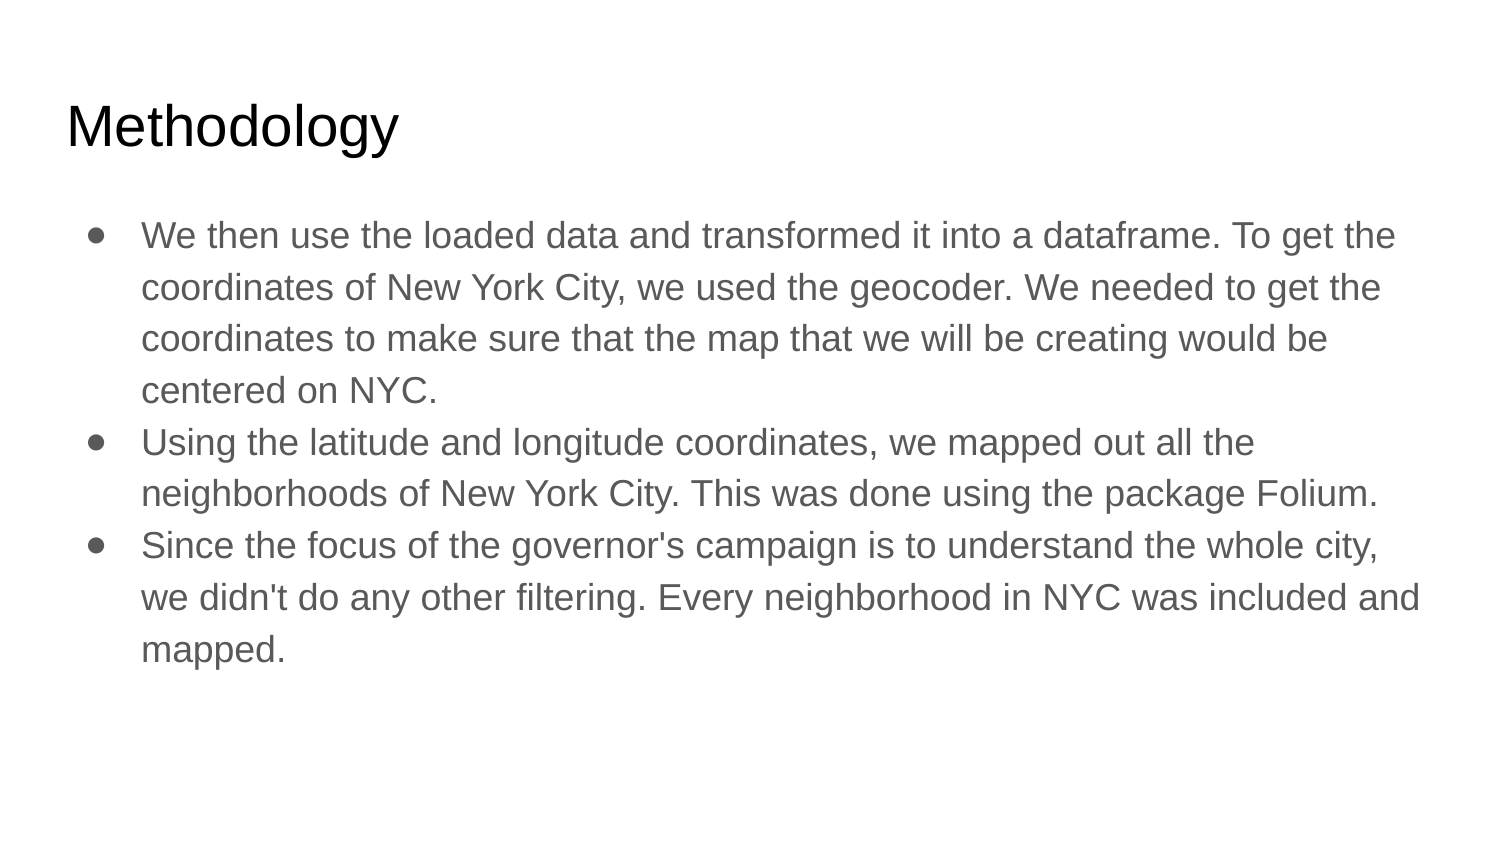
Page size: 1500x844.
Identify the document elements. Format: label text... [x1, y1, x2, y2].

title Methodology [51, 72, 1449, 167]
list We then use the loaded data and transformed it into a dataframe. To get the coordinates of New York City, we used the geocoder. We needed to get the coordinates to make sure that the map that we will be creating would be centered on NYC. Using the latitude and longitude coordinates, we mapped out all the neighborhoods of New York City. This was done using the package Folium. Since the focus of the governor's campaign is to understand the whole city, we didn't do any other filtering. Every neighborhood in NYC was included and mapped. [51, 189, 1449, 750]
